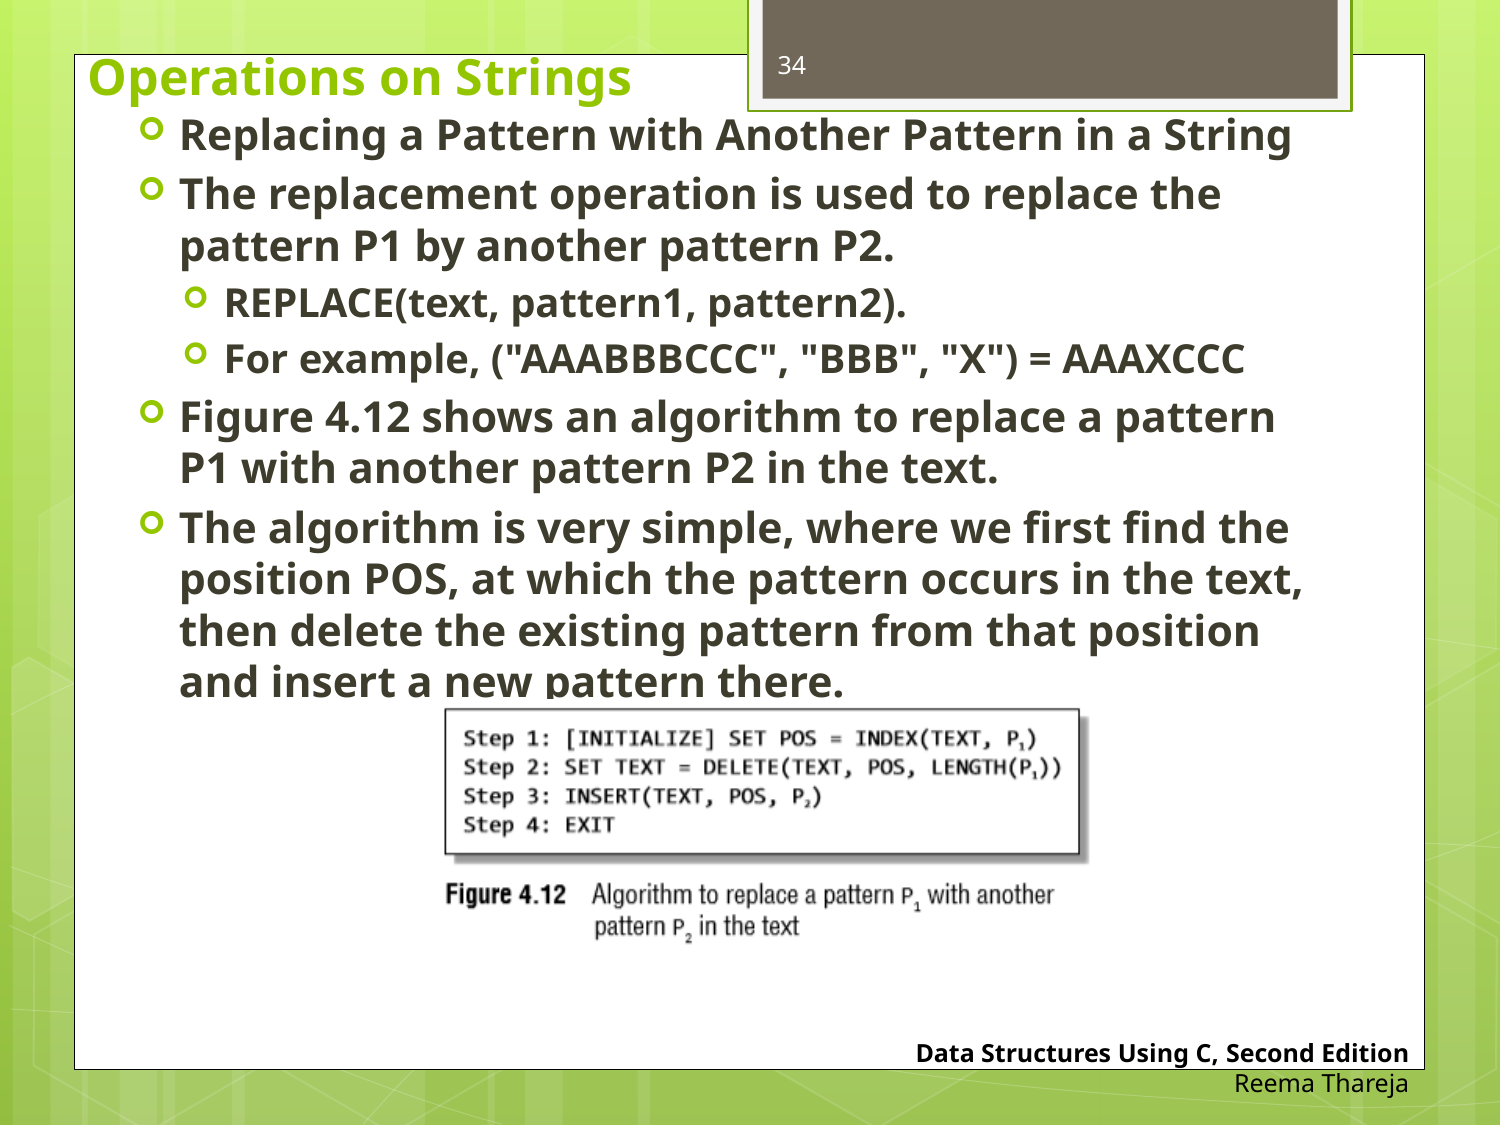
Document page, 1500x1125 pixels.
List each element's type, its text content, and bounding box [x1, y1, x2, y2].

picture [437, 699, 1102, 957]
list Replacing a Pattern with Another Pattern in a String The replacement operation is used to replace the pattern P1 by another pattern P2. REPLACE(text, pattern1, pattern2). For example, ("AAABBBCCC", "BBB", "X") = AAAXCCC Figure 4.12 shows an algorithm to replace a pattern P1 with another pattern P2 in the text. The algorithm is very simple, where we first find the position POS, at which the pattern occurs in the text, then delete the existing pattern from that position and insert a new pattern there. [112, 99, 1325, 735]
title Operations on Strings [72, 0, 1225, 113]
footer Data Structures Using C, Second Edition Reema Thareja [849, 1037, 1425, 1098]
slide_number 34 [762, 36, 982, 97]
